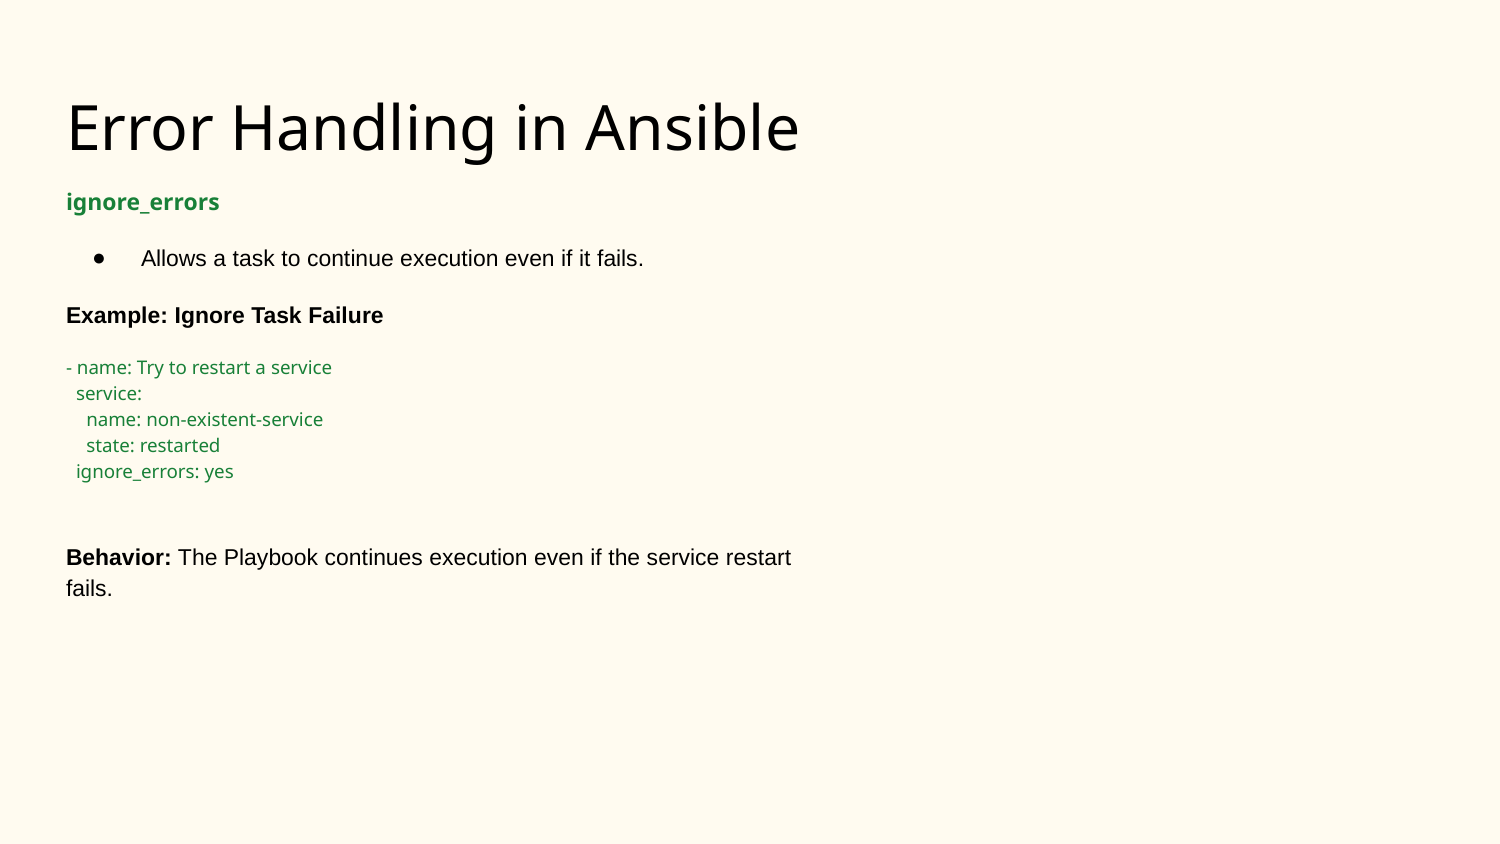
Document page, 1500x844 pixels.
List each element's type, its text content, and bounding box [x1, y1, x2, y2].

title Error Handling in Ansible [51, 72, 1449, 174]
list ignore_errors Allows a task to continue execution even if it fails. Example: Ignore Task Failure - name: Try to restart a service service: name: non-existent-service state: restarted ignore_errors: yes Behavior: The Playbook continues execution even if the service restart fails. [51, 168, 843, 726]
